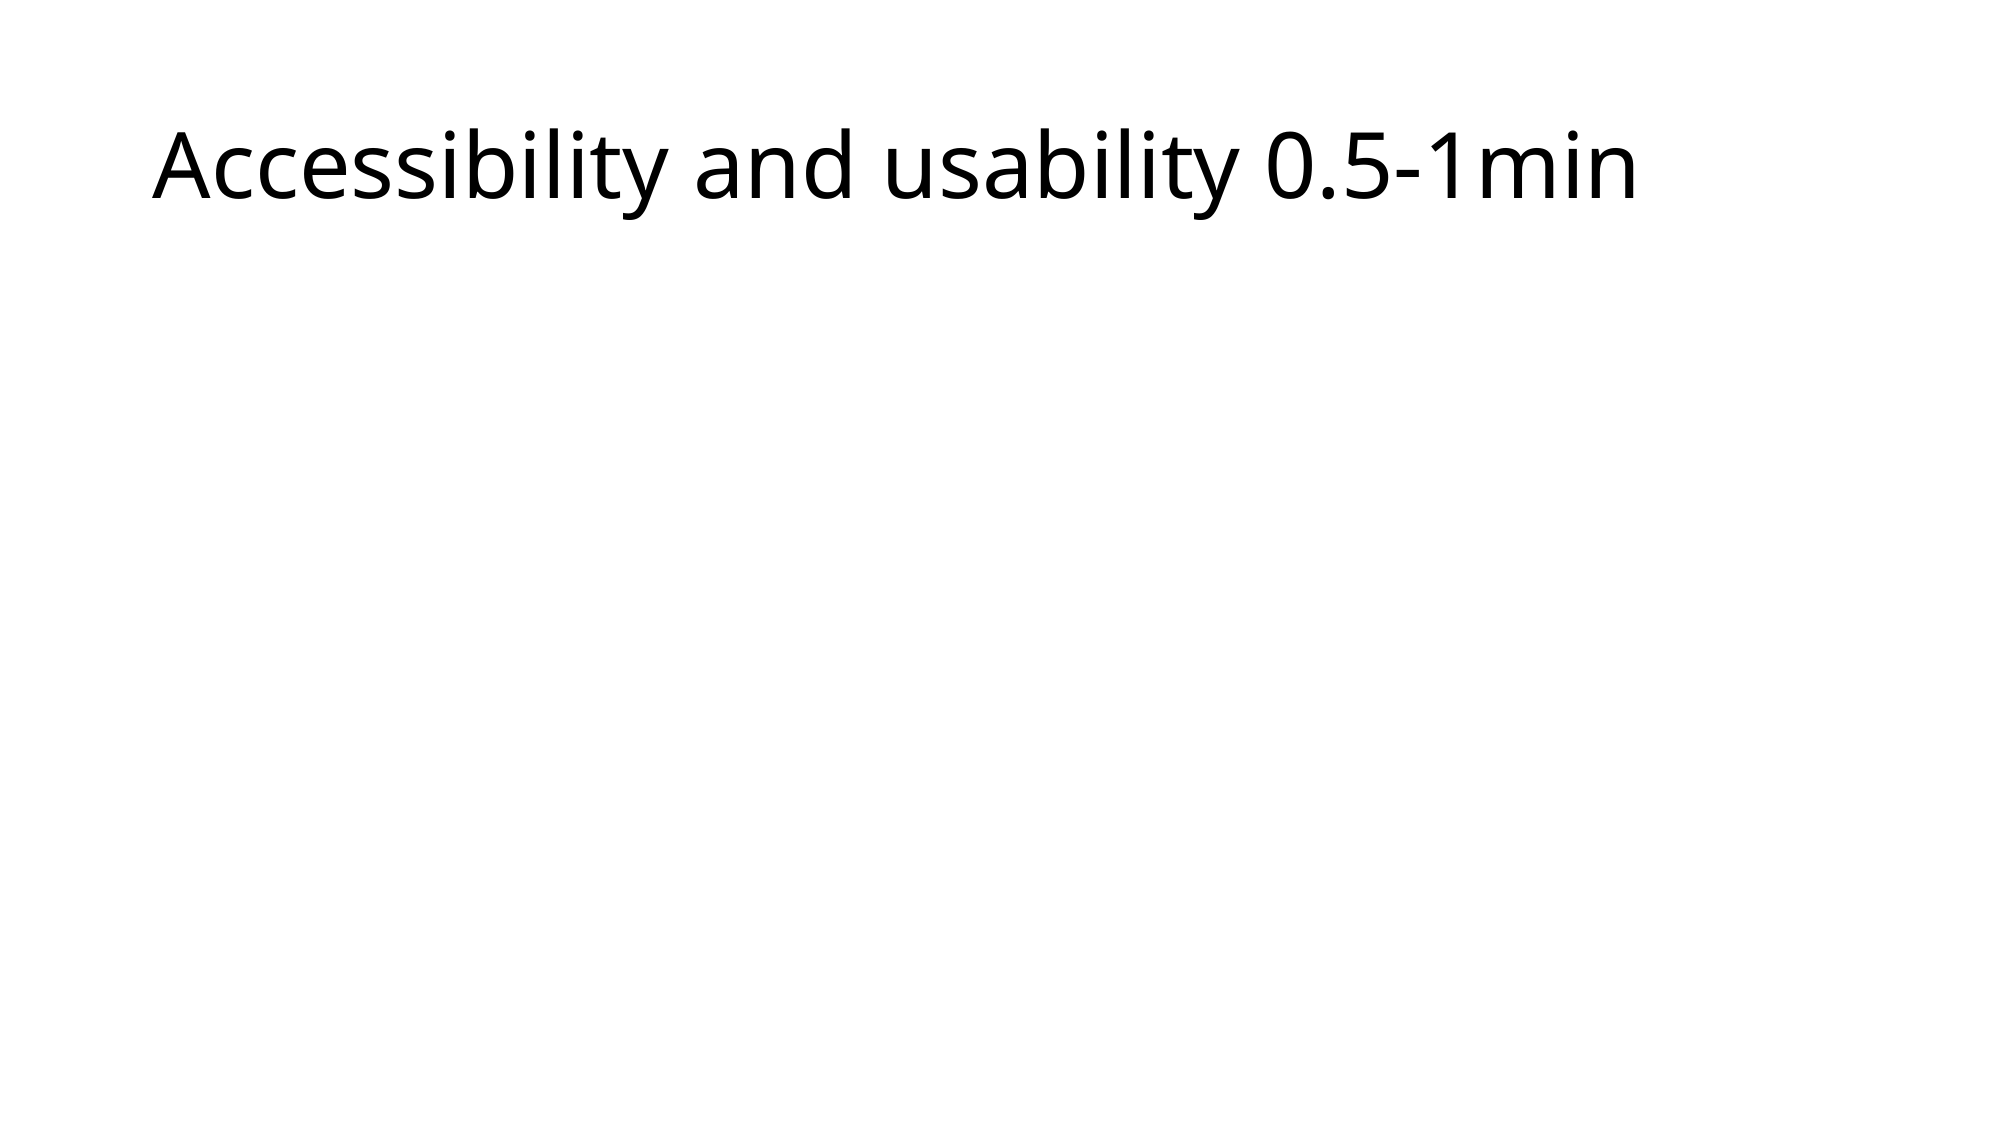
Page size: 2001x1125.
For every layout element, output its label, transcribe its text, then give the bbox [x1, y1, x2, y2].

title Accessibility and usability 0.5-1min [137, 59, 1863, 278]
